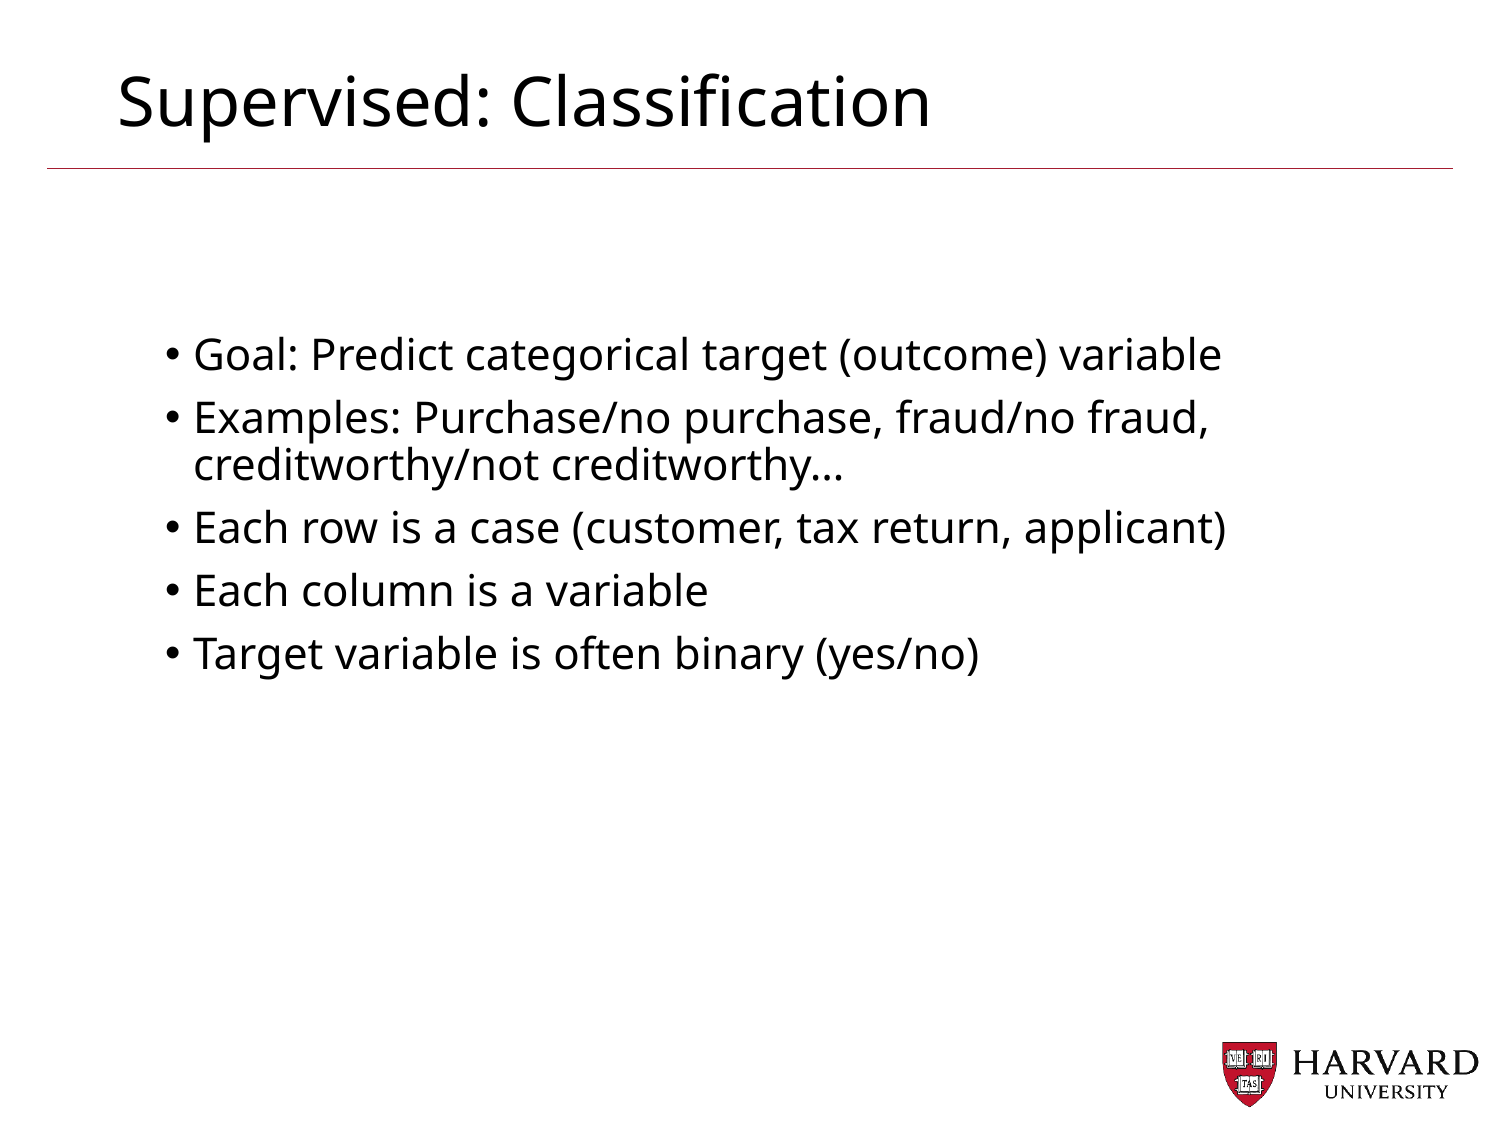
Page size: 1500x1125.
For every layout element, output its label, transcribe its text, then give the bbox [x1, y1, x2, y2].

title Supervised: Classification [103, 59, 1397, 157]
list Goal: Predict categorical target (outcome) variable Examples: Purchase/no purchase, fraud/no fraud, creditworthy/not creditworthy… Each row is a case (customer, tax return, applicant) Each column is a variable Target variable is often binary (yes/no) [150, 324, 1425, 988]
picture [1200, 1024, 1500, 1125]
